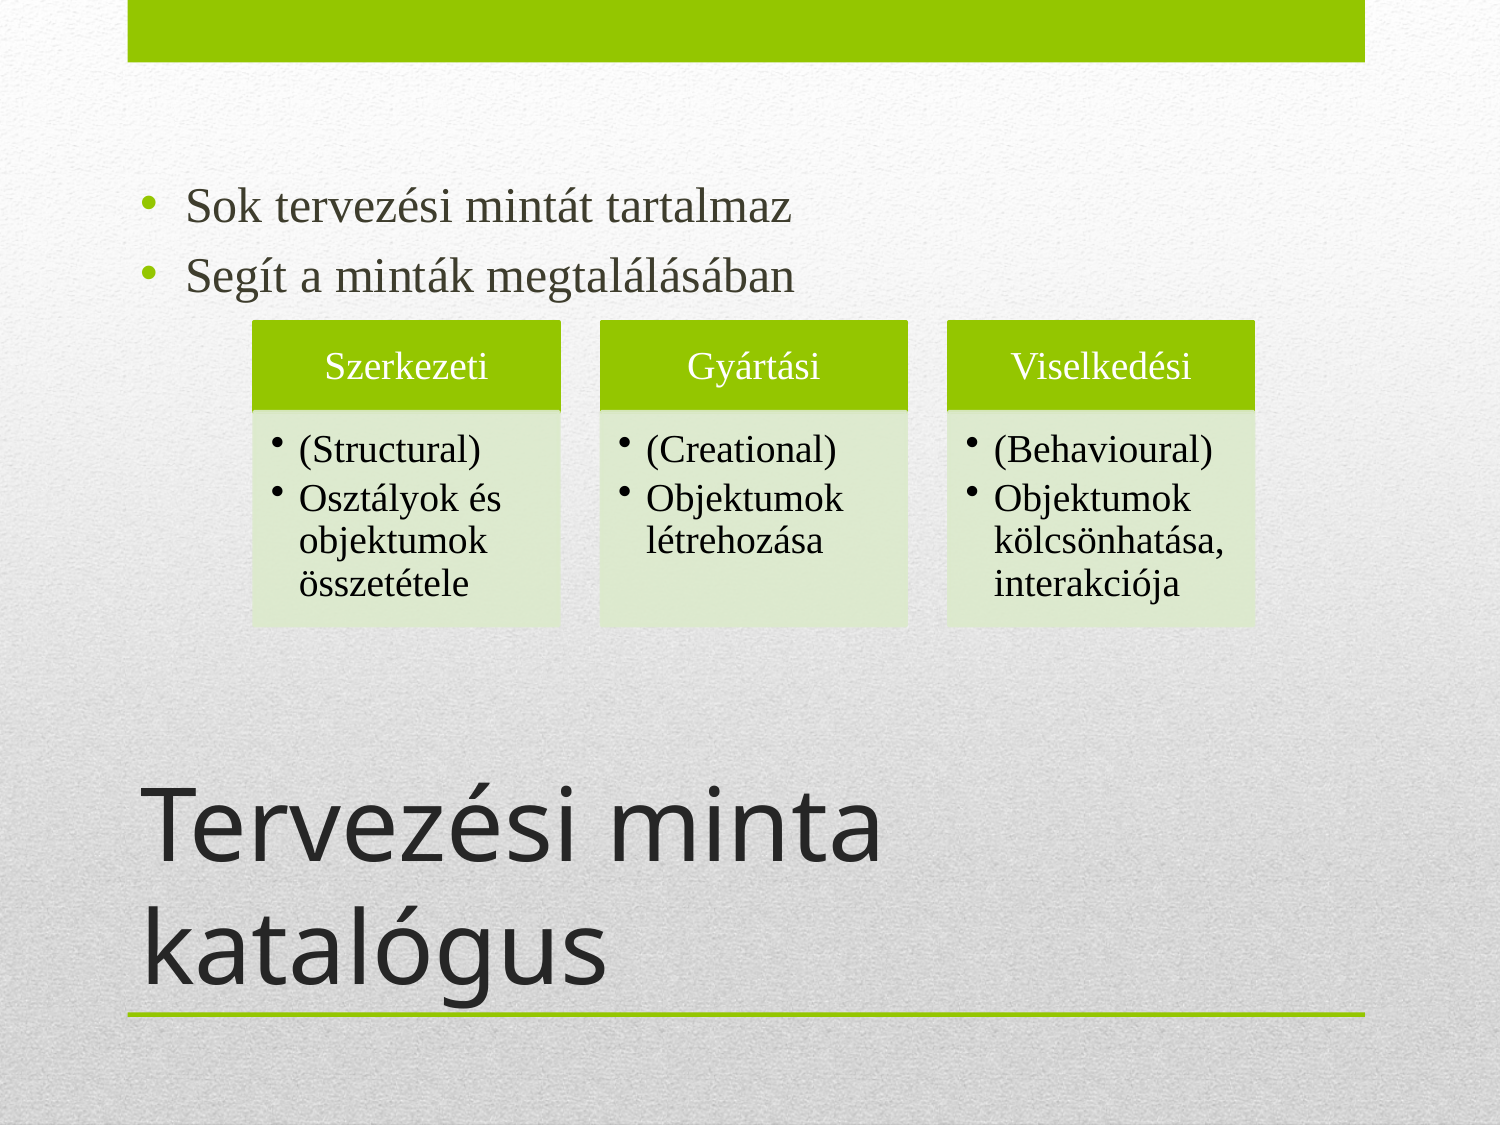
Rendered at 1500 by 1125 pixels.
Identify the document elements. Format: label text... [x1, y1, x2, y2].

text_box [253, 207, 1255, 741]
title Tervezési minta katalógus [125, 750, 1238, 1013]
list Sok tervezési mintát tartalmaz Segít a minták megtalálásában [125, 112, 1363, 362]
